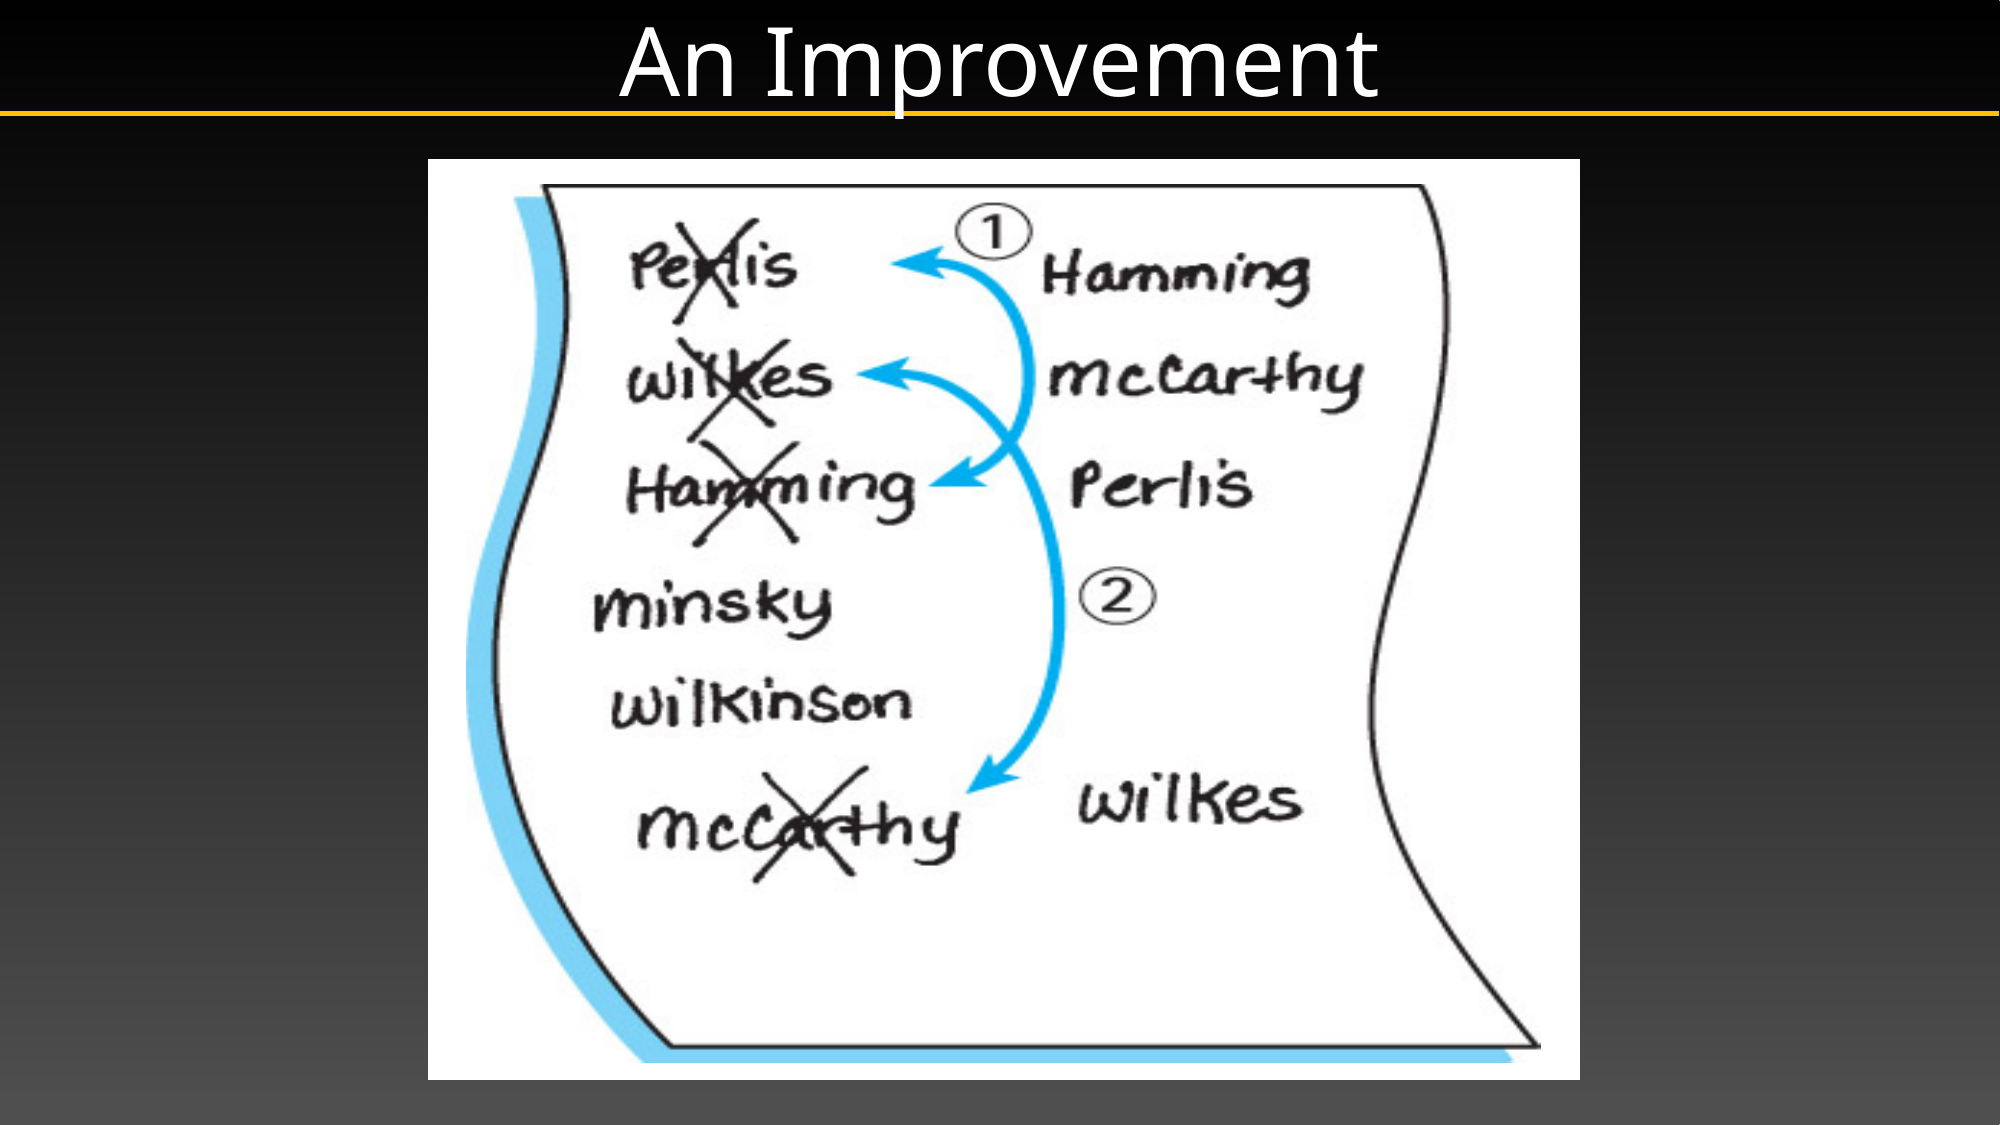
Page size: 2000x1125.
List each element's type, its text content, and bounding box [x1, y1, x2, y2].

picture [465, 184, 1542, 1063]
title An Improvement [0, 0, 2000, 116]
text_box [428, 159, 1579, 1079]
